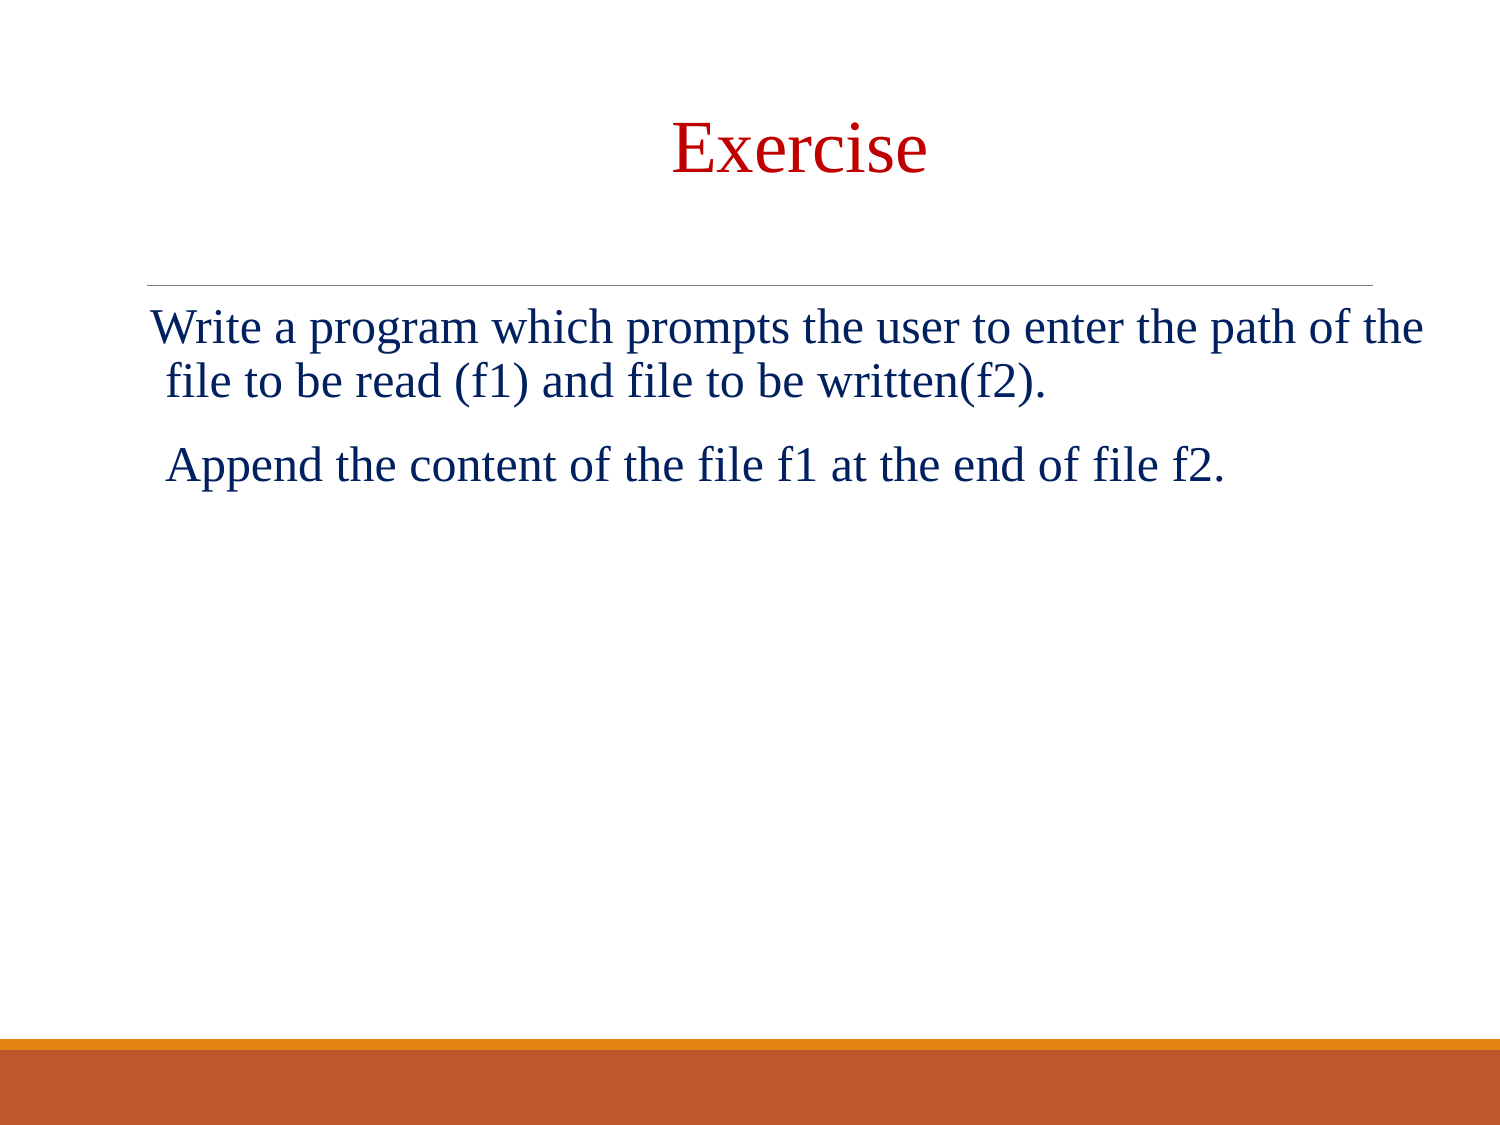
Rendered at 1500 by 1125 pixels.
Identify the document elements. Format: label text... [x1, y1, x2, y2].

list Exercise Write a program which prompts the user to enter the path of the file to be read (f1) and file to be written(f2). Append the content of the file f1 at the end of file f2. [150, 99, 1450, 987]
